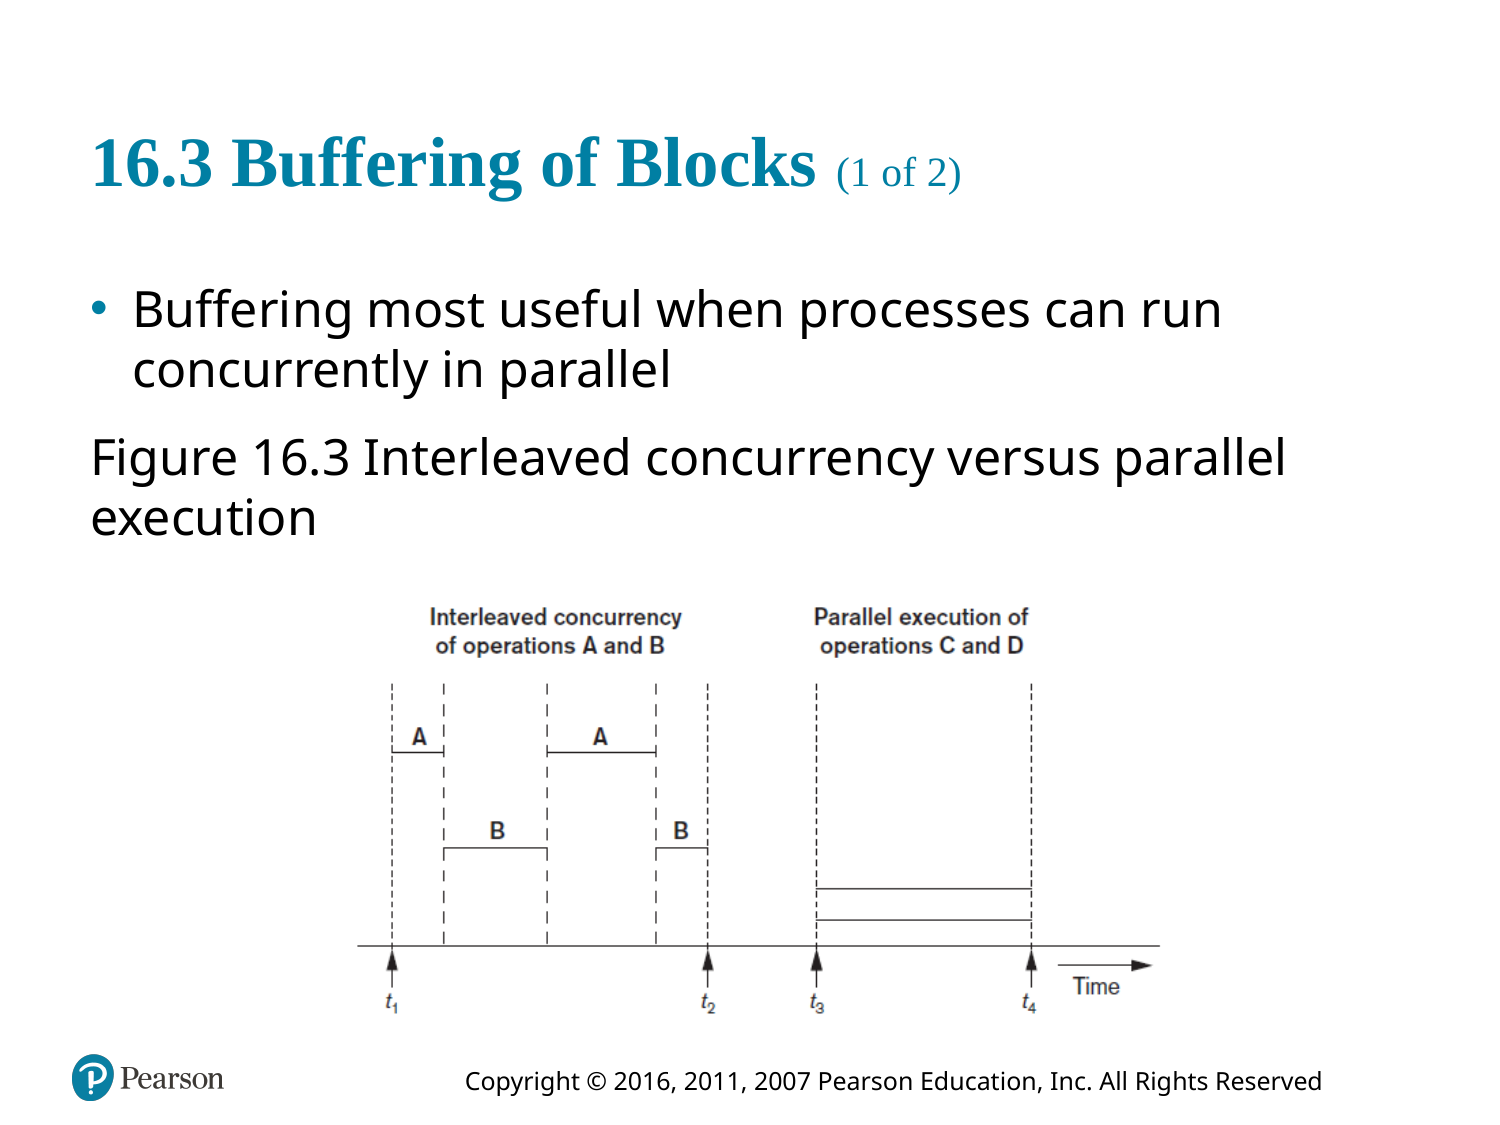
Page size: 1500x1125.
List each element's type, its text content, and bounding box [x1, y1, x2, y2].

list Buffering most useful when processes can run concurrently in parallel [75, 262, 1425, 403]
picture [72, 1087, 83, 1101]
list Figure 16.3 Interleaved concurrency versus parallel execution [75, 410, 1425, 559]
picture [80, 1063, 106, 1088]
picture [328, 583, 1171, 1030]
title 16.3 Buffering of Blocks (1 of 2) [75, 35, 1425, 216]
picture [72, 1054, 88, 1070]
picture [98, 1054, 224, 1101]
